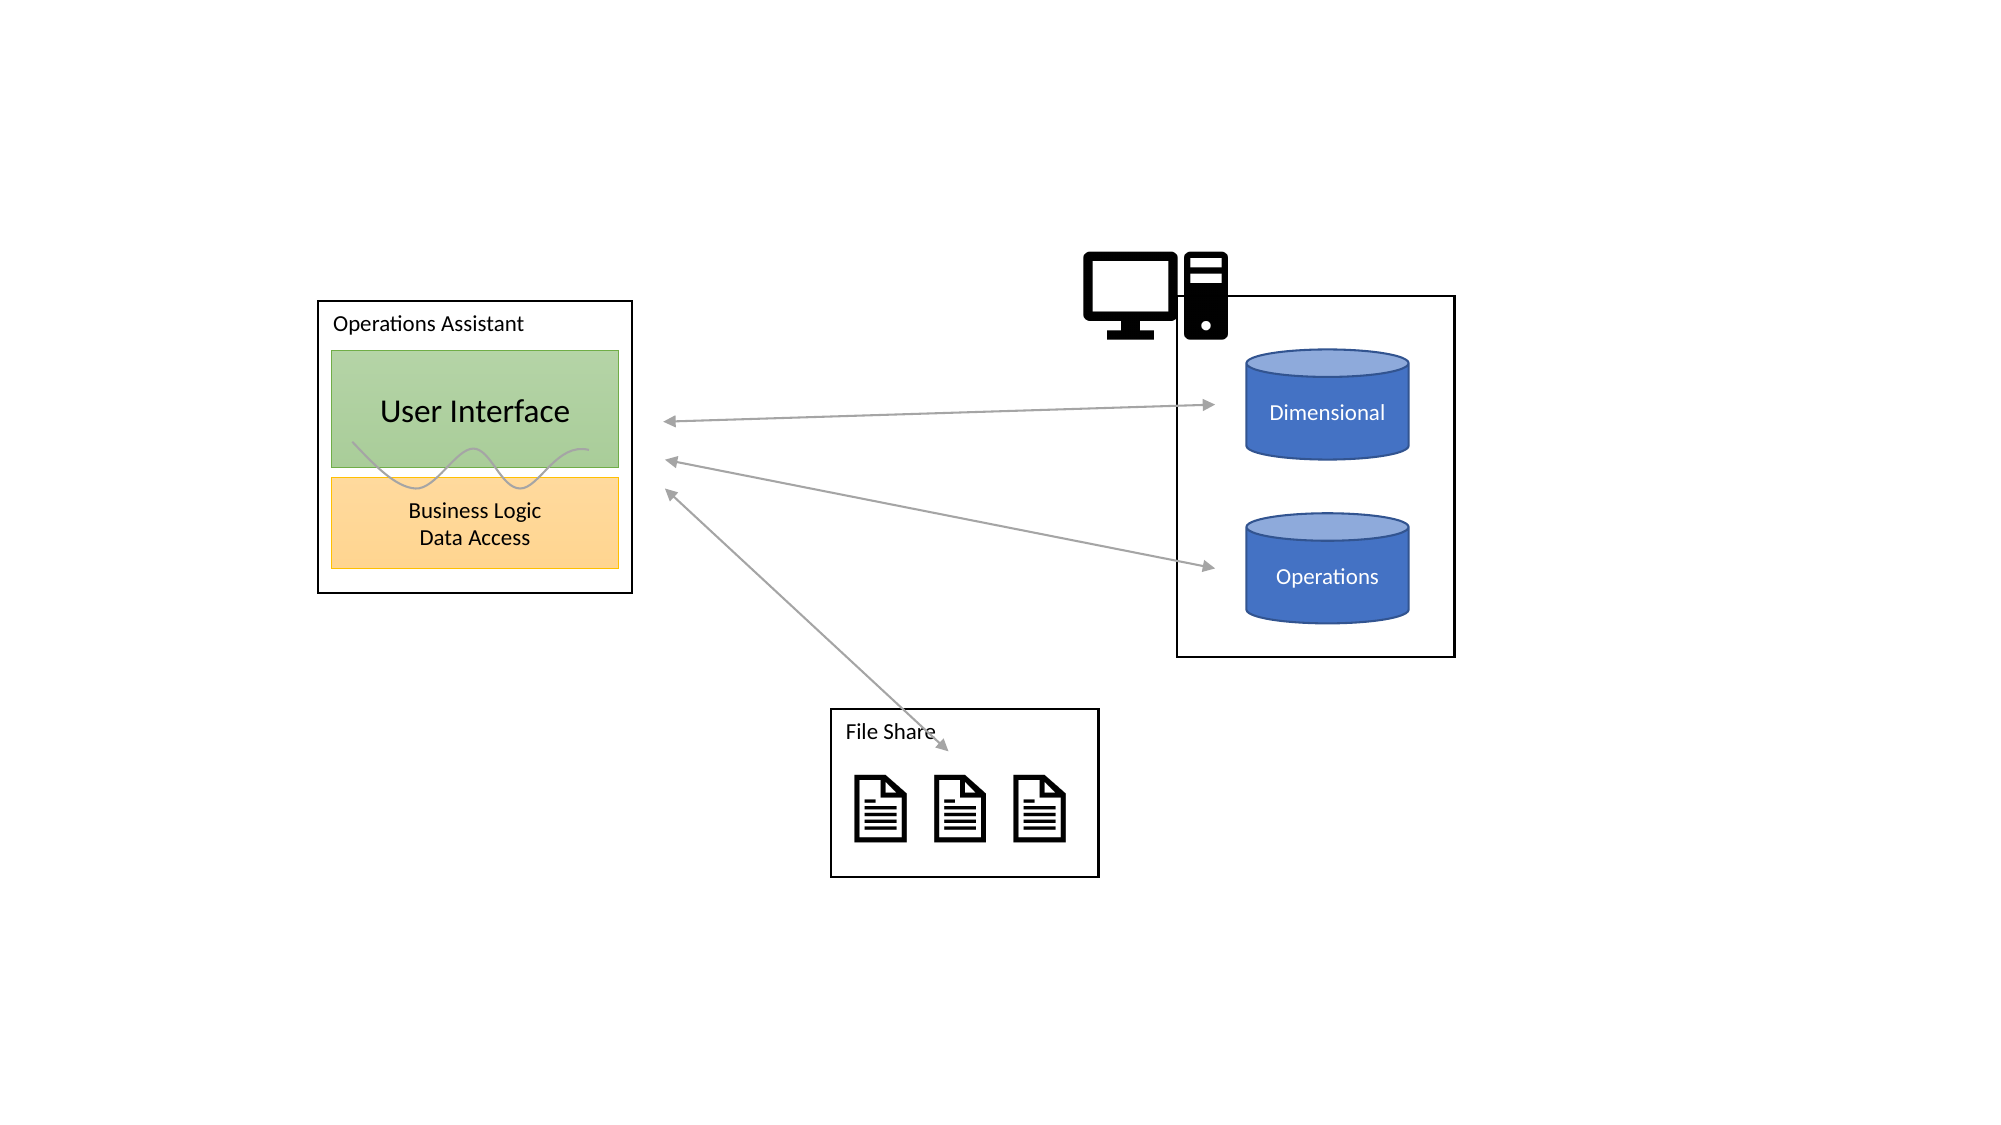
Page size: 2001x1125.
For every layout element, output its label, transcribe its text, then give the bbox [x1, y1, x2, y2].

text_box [664, 488, 949, 752]
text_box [663, 404, 1216, 422]
text_box Operations Assistant [317, 300, 633, 594]
text_box File Share [830, 708, 1100, 878]
picture [1079, 220, 1231, 371]
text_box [664, 459, 1216, 569]
text_box [351, 441, 590, 490]
text_box [1176, 295, 1456, 658]
picture [840, 768, 1080, 849]
text_box Business Logic Data Access [331, 477, 619, 569]
text_box Dimensional [1245, 348, 1410, 461]
text_box Operations [1245, 512, 1410, 625]
text_box User Interface [331, 350, 619, 468]
